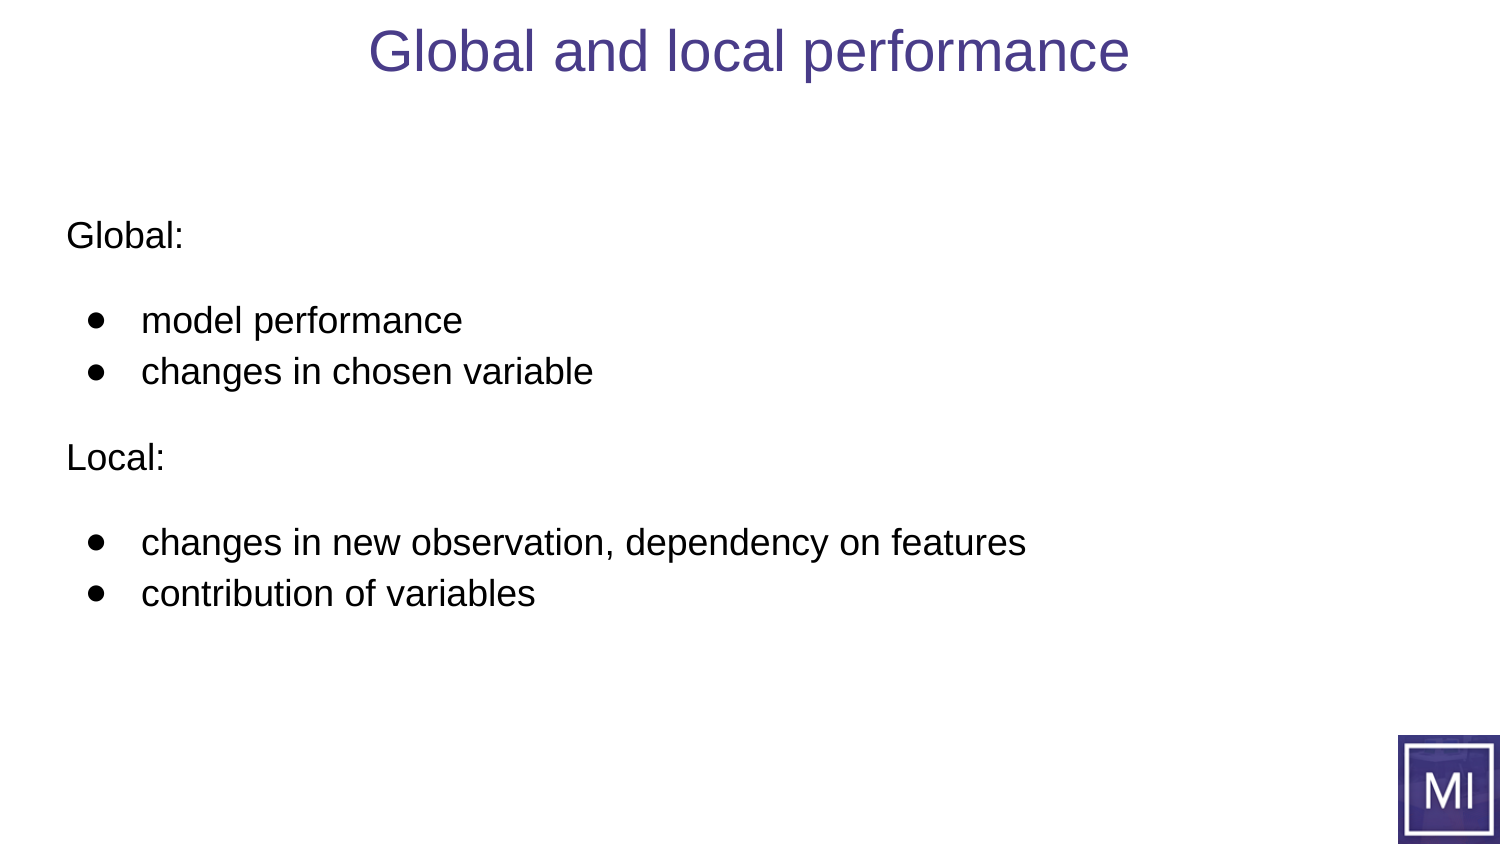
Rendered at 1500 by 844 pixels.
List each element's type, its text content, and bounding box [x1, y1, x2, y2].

picture [1397, 735, 1500, 844]
title Global and local performance [51, 0, 1449, 92]
list Global: model performance changes in chosen variable Local: changes in new observation, dependency on features contribution of variables [51, 189, 1449, 750]
